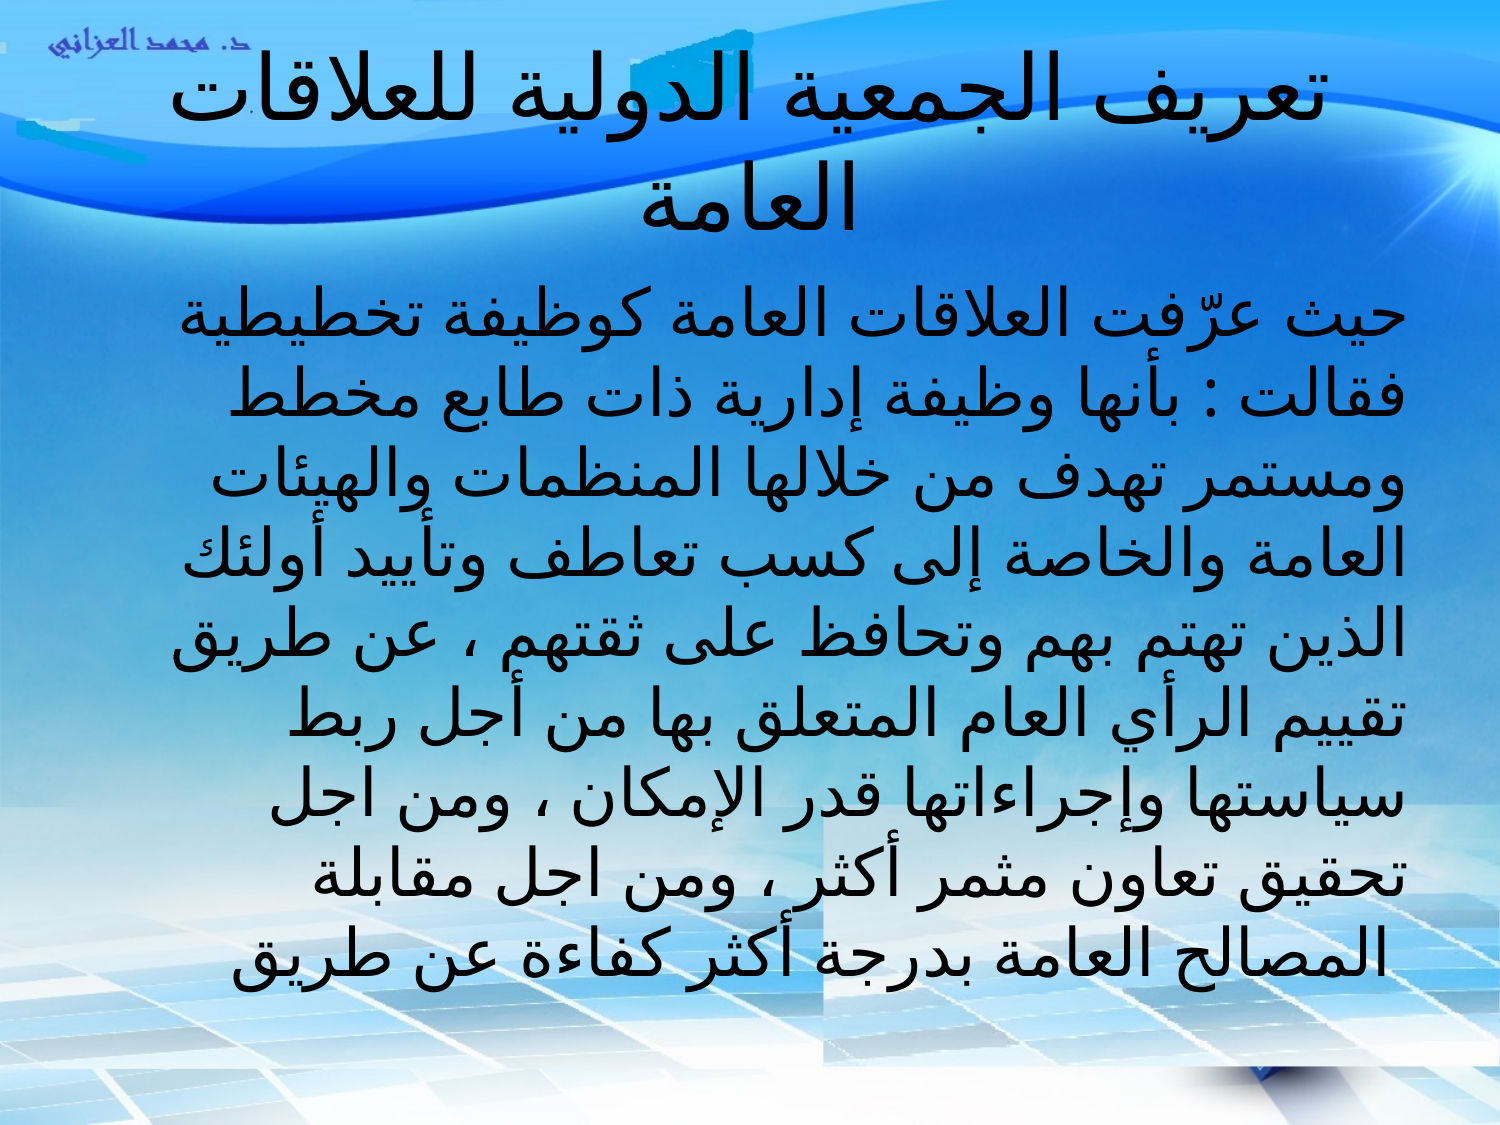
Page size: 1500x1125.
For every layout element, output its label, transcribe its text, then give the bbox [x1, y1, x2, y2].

title تعريف الجمعية الدولية للعلاقات العامة [75, 45, 1425, 233]
list حيث عرّفت العلاقات العامة كوظيفة تخطيطية فقالت : بأنها وظيفة إدارية ذات طابع مخطط ومستمر تهدف من خلالها المنظمات والهيئات العامة والخاصة إلى كسب تعاطف وتأييد أولئك الذين تهتم بهم وتحافظ على ثقتهم ، عن طريق تقييم الرأي العام المتعلق بها من أجل ربط سياستها وإجراءاتها قدر الإمكان ، ومن اجل تحقيق تعاون مثمر أكثر ، ومن اجل مقابلة المصالح العامة بدرجة أكثر كفاءة عن طريق [75, 262, 1425, 1005]
picture [0, 0, 1500, 1125]
